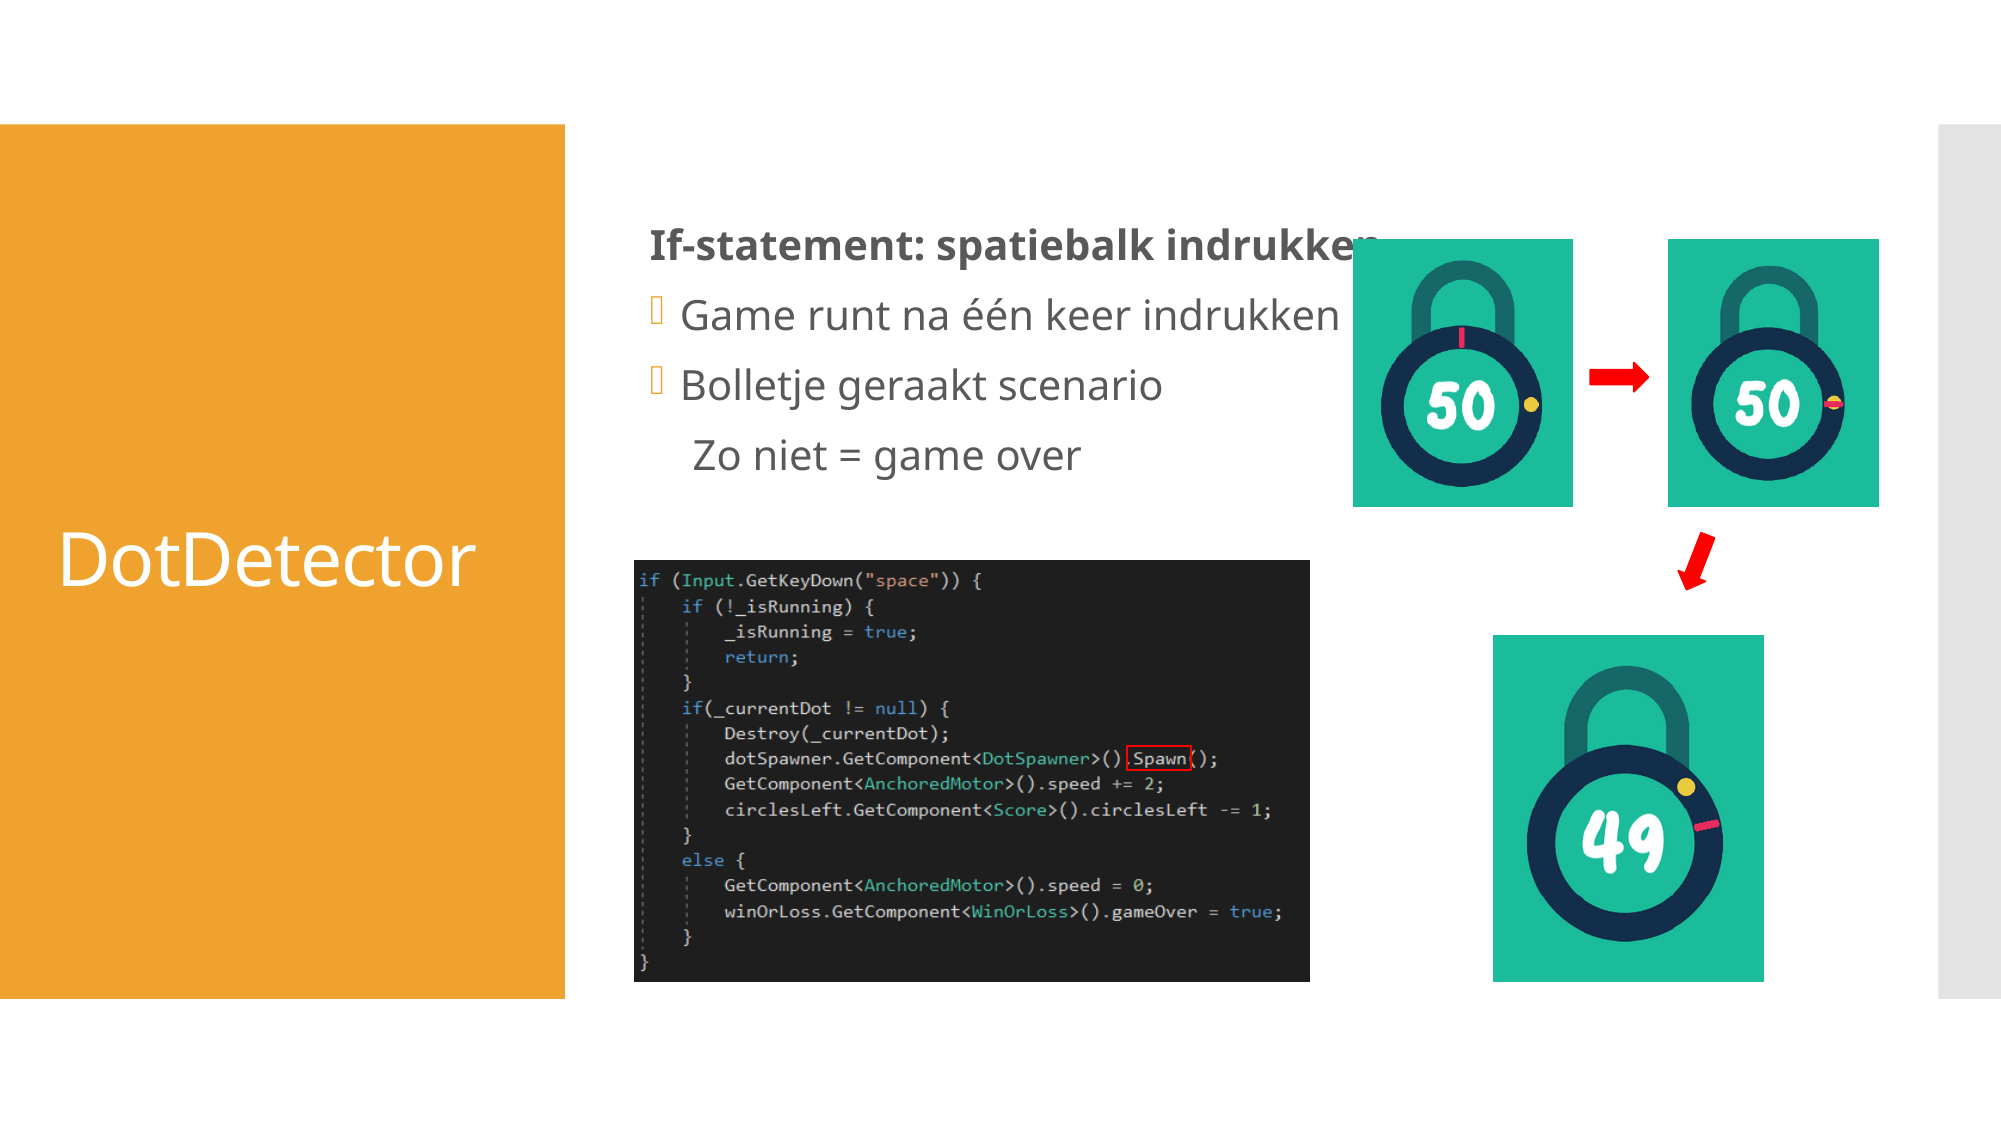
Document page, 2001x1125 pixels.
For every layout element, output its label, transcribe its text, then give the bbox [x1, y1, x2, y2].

picture [634, 560, 1310, 982]
picture [1493, 635, 1764, 982]
text_box [1589, 361, 1650, 393]
title DotDetector [41, 184, 525, 940]
picture [1353, 239, 1573, 508]
text_box [1677, 531, 1716, 591]
picture [1668, 239, 1879, 508]
list If-statement: spatiebalk indrukken Game runt na één keer indrukken Bolletje geraakt scenario Zo niet = game over [634, 141, 1835, 563]
